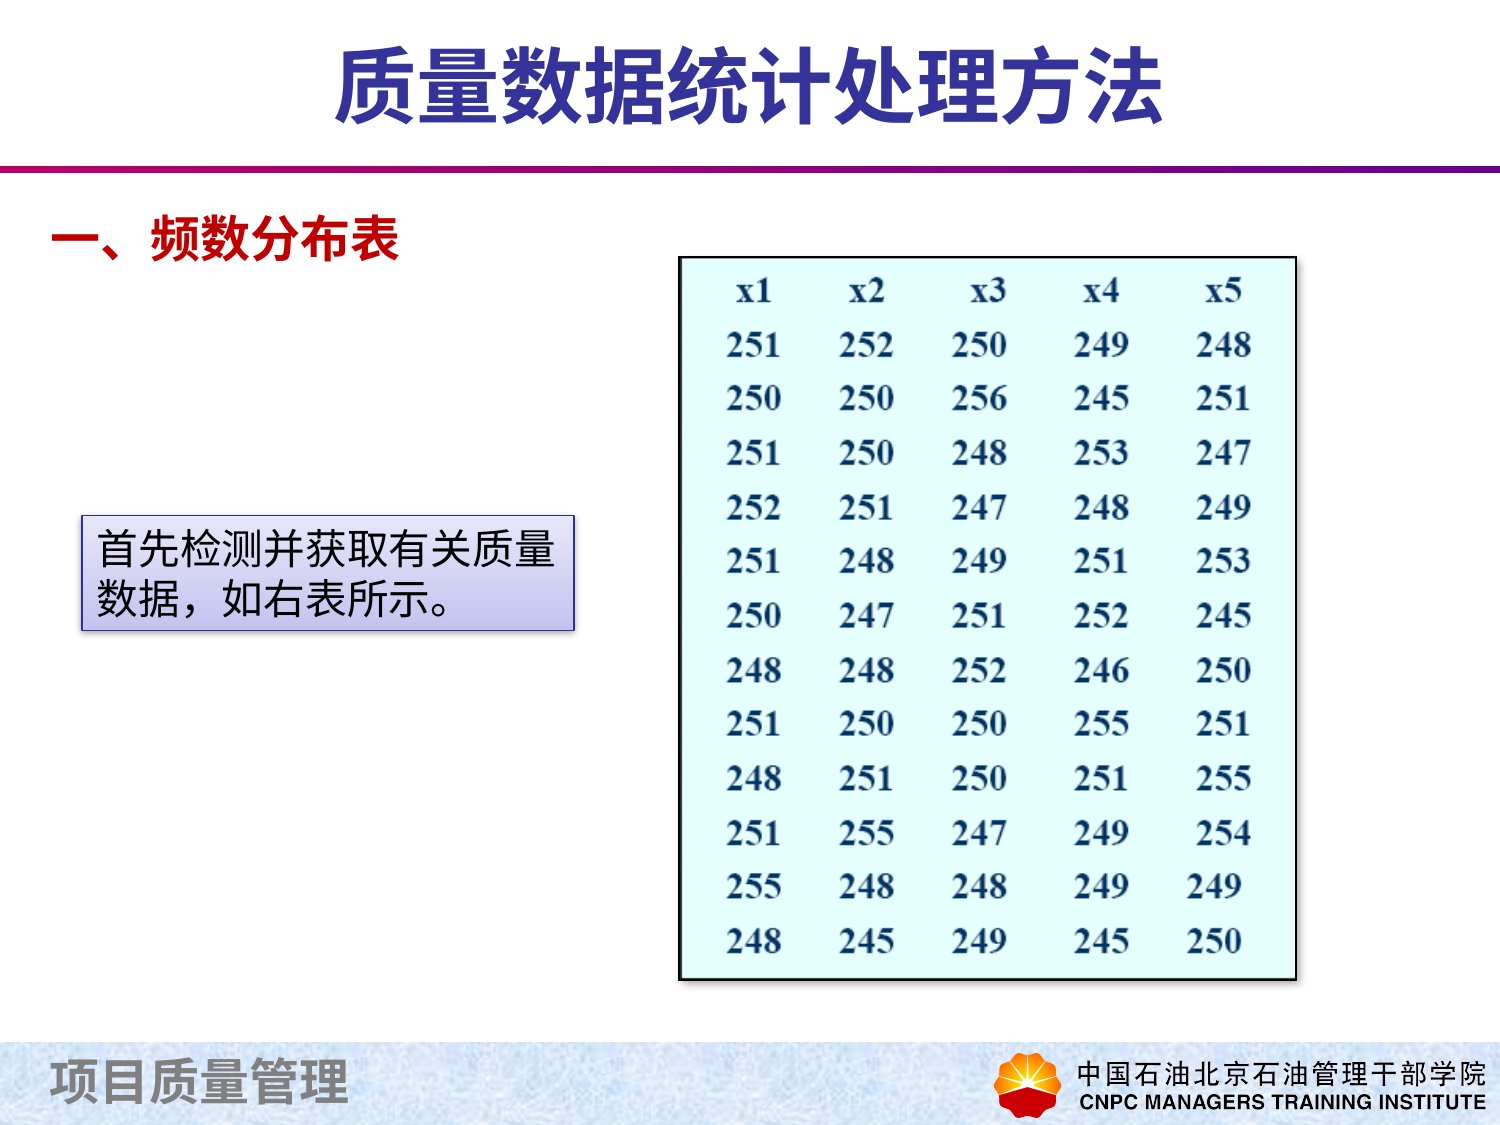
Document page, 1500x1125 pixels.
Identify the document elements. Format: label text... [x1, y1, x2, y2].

picture [679, 257, 1296, 980]
list 一、频数分布表 [34, 175, 469, 270]
text_box 首先检测并获取有关质量数据，如右表所示。 [81, 515, 575, 631]
picture [0, 1042, 1500, 1125]
title 质量数据统计处理方法 [76, 7, 1424, 162]
